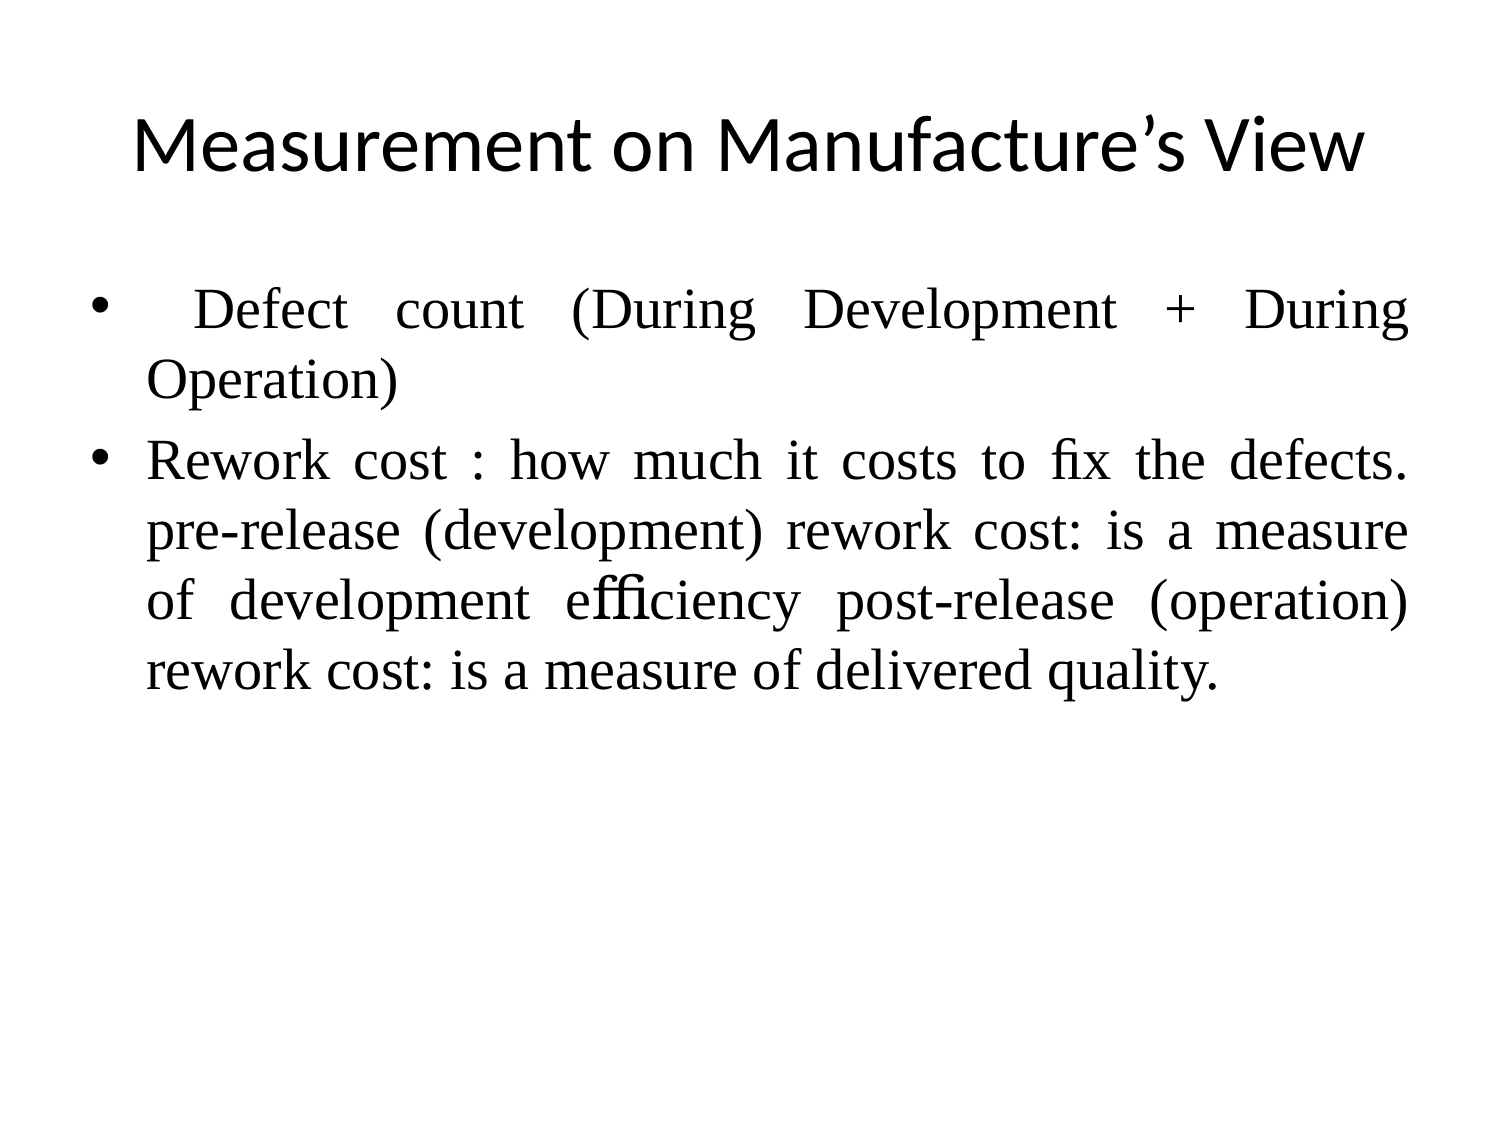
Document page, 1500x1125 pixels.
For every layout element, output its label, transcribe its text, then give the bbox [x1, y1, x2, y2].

list Defect count (During Development + During Operation) Rework cost : how much it costs to ﬁx the defects. pre-release (development) rework cost: is a measure of development eﬃciency post-release (operation) rework cost: is a measure of delivered quality. [75, 262, 1425, 1005]
title Measurement on Manufacture’s View [75, 45, 1425, 233]
